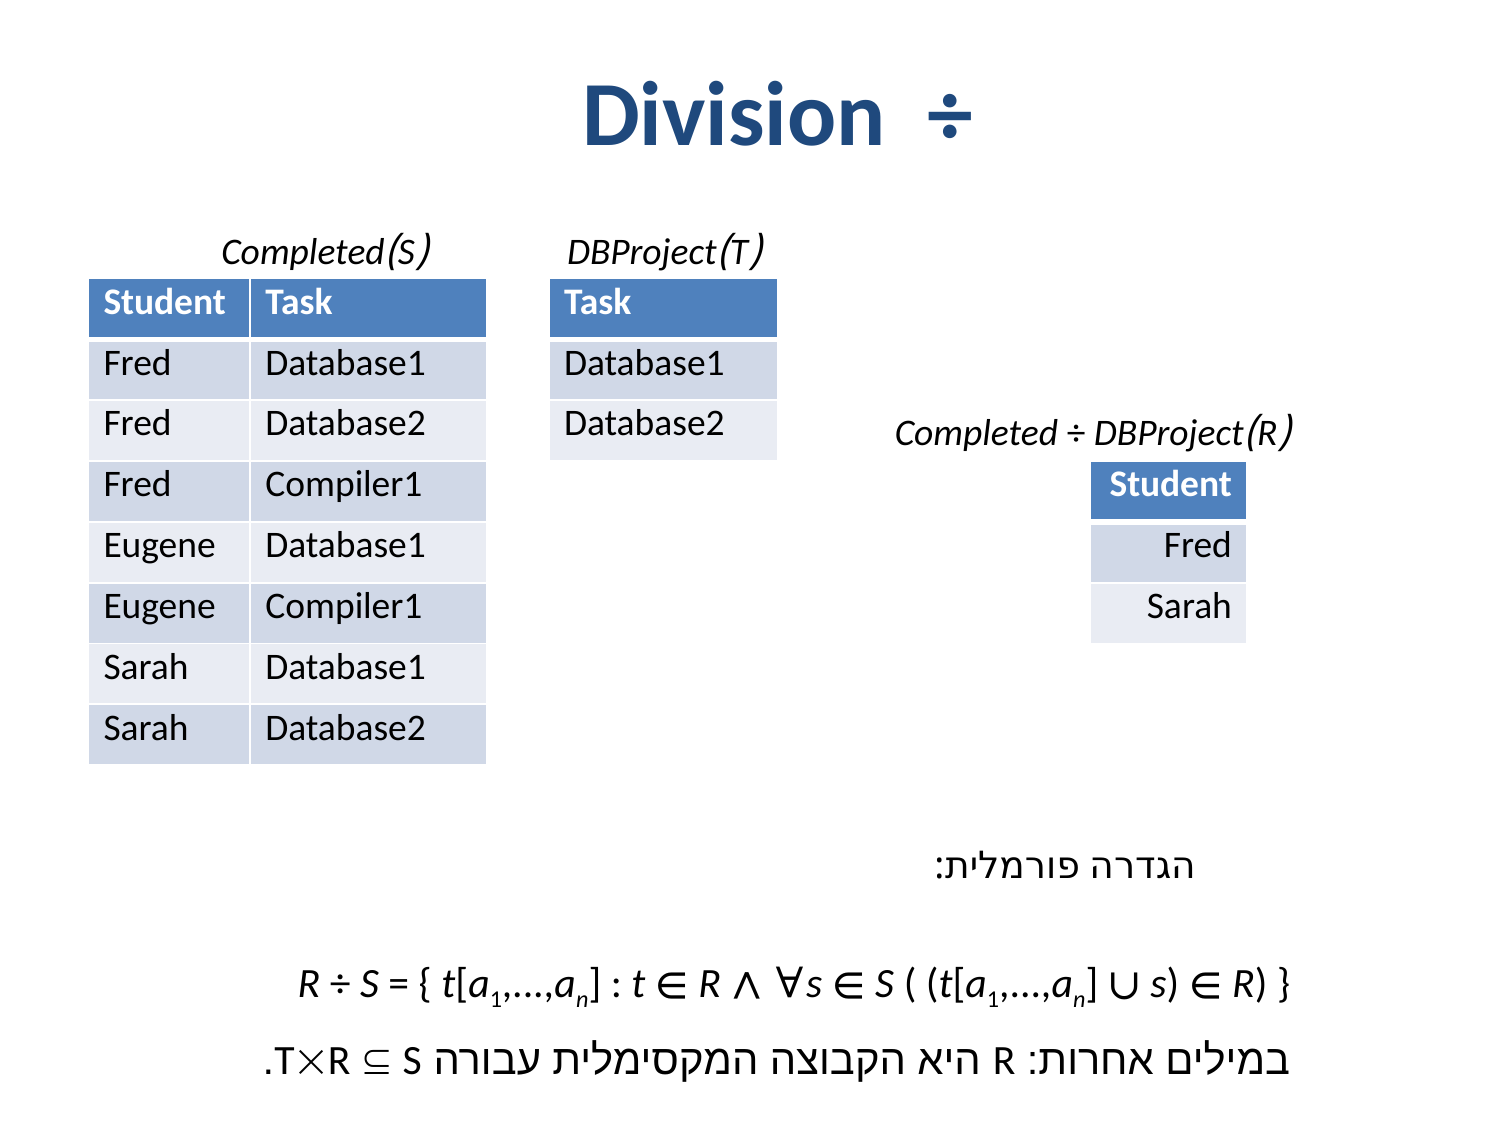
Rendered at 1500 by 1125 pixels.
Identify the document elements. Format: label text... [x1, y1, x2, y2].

table_cell Eugene [89, 584, 249, 643]
table_cell Database1 [251, 523, 486, 582]
text_box (T)DBProject [504, 251, 777, 280]
text_box (S)Completed [88, 219, 443, 280]
table_cell Database1 [550, 342, 777, 399]
table_header Task [251, 279, 486, 337]
table_cell Database1 [251, 342, 486, 399]
table_cell Database2 [251, 401, 486, 460]
table_cell Fred [89, 401, 249, 460]
table_cell Database2 [550, 401, 777, 460]
table_cell Compiler1 [251, 462, 486, 521]
text_box (R)Completed ÷ DBProject [879, 400, 1306, 506]
table_cell Database1 [251, 644, 486, 703]
table_cell Sarah [89, 644, 249, 703]
table_header Task [550, 280, 777, 337]
table_cell Fred [1091, 525, 1246, 582]
text_box R ÷ S = { t[a1,...,an] : t ∈ R ∧ ∀s ∈ S ( (t[a1,...,an] ∪ s) ∈ R) } במילים אחרות: R היא הקבוצה המקסימלית עבורה TR  S. [206, 944, 1306, 1091]
table_cell Fred [89, 462, 249, 521]
table_cell Compiler1 [251, 584, 486, 643]
text_box הגדרה פורמלית: [777, 834, 1211, 894]
table_cell Fred [89, 342, 249, 399]
table_header Student [1091, 462, 1246, 519]
table_cell Database2 [251, 705, 486, 764]
text_box Division ÷ [293, 46, 1262, 251]
table_header Student [89, 280, 249, 337]
table_cell Eugene [89, 523, 249, 582]
table_cell Sarah [1091, 584, 1246, 643]
table_cell Sarah [89, 705, 249, 764]
